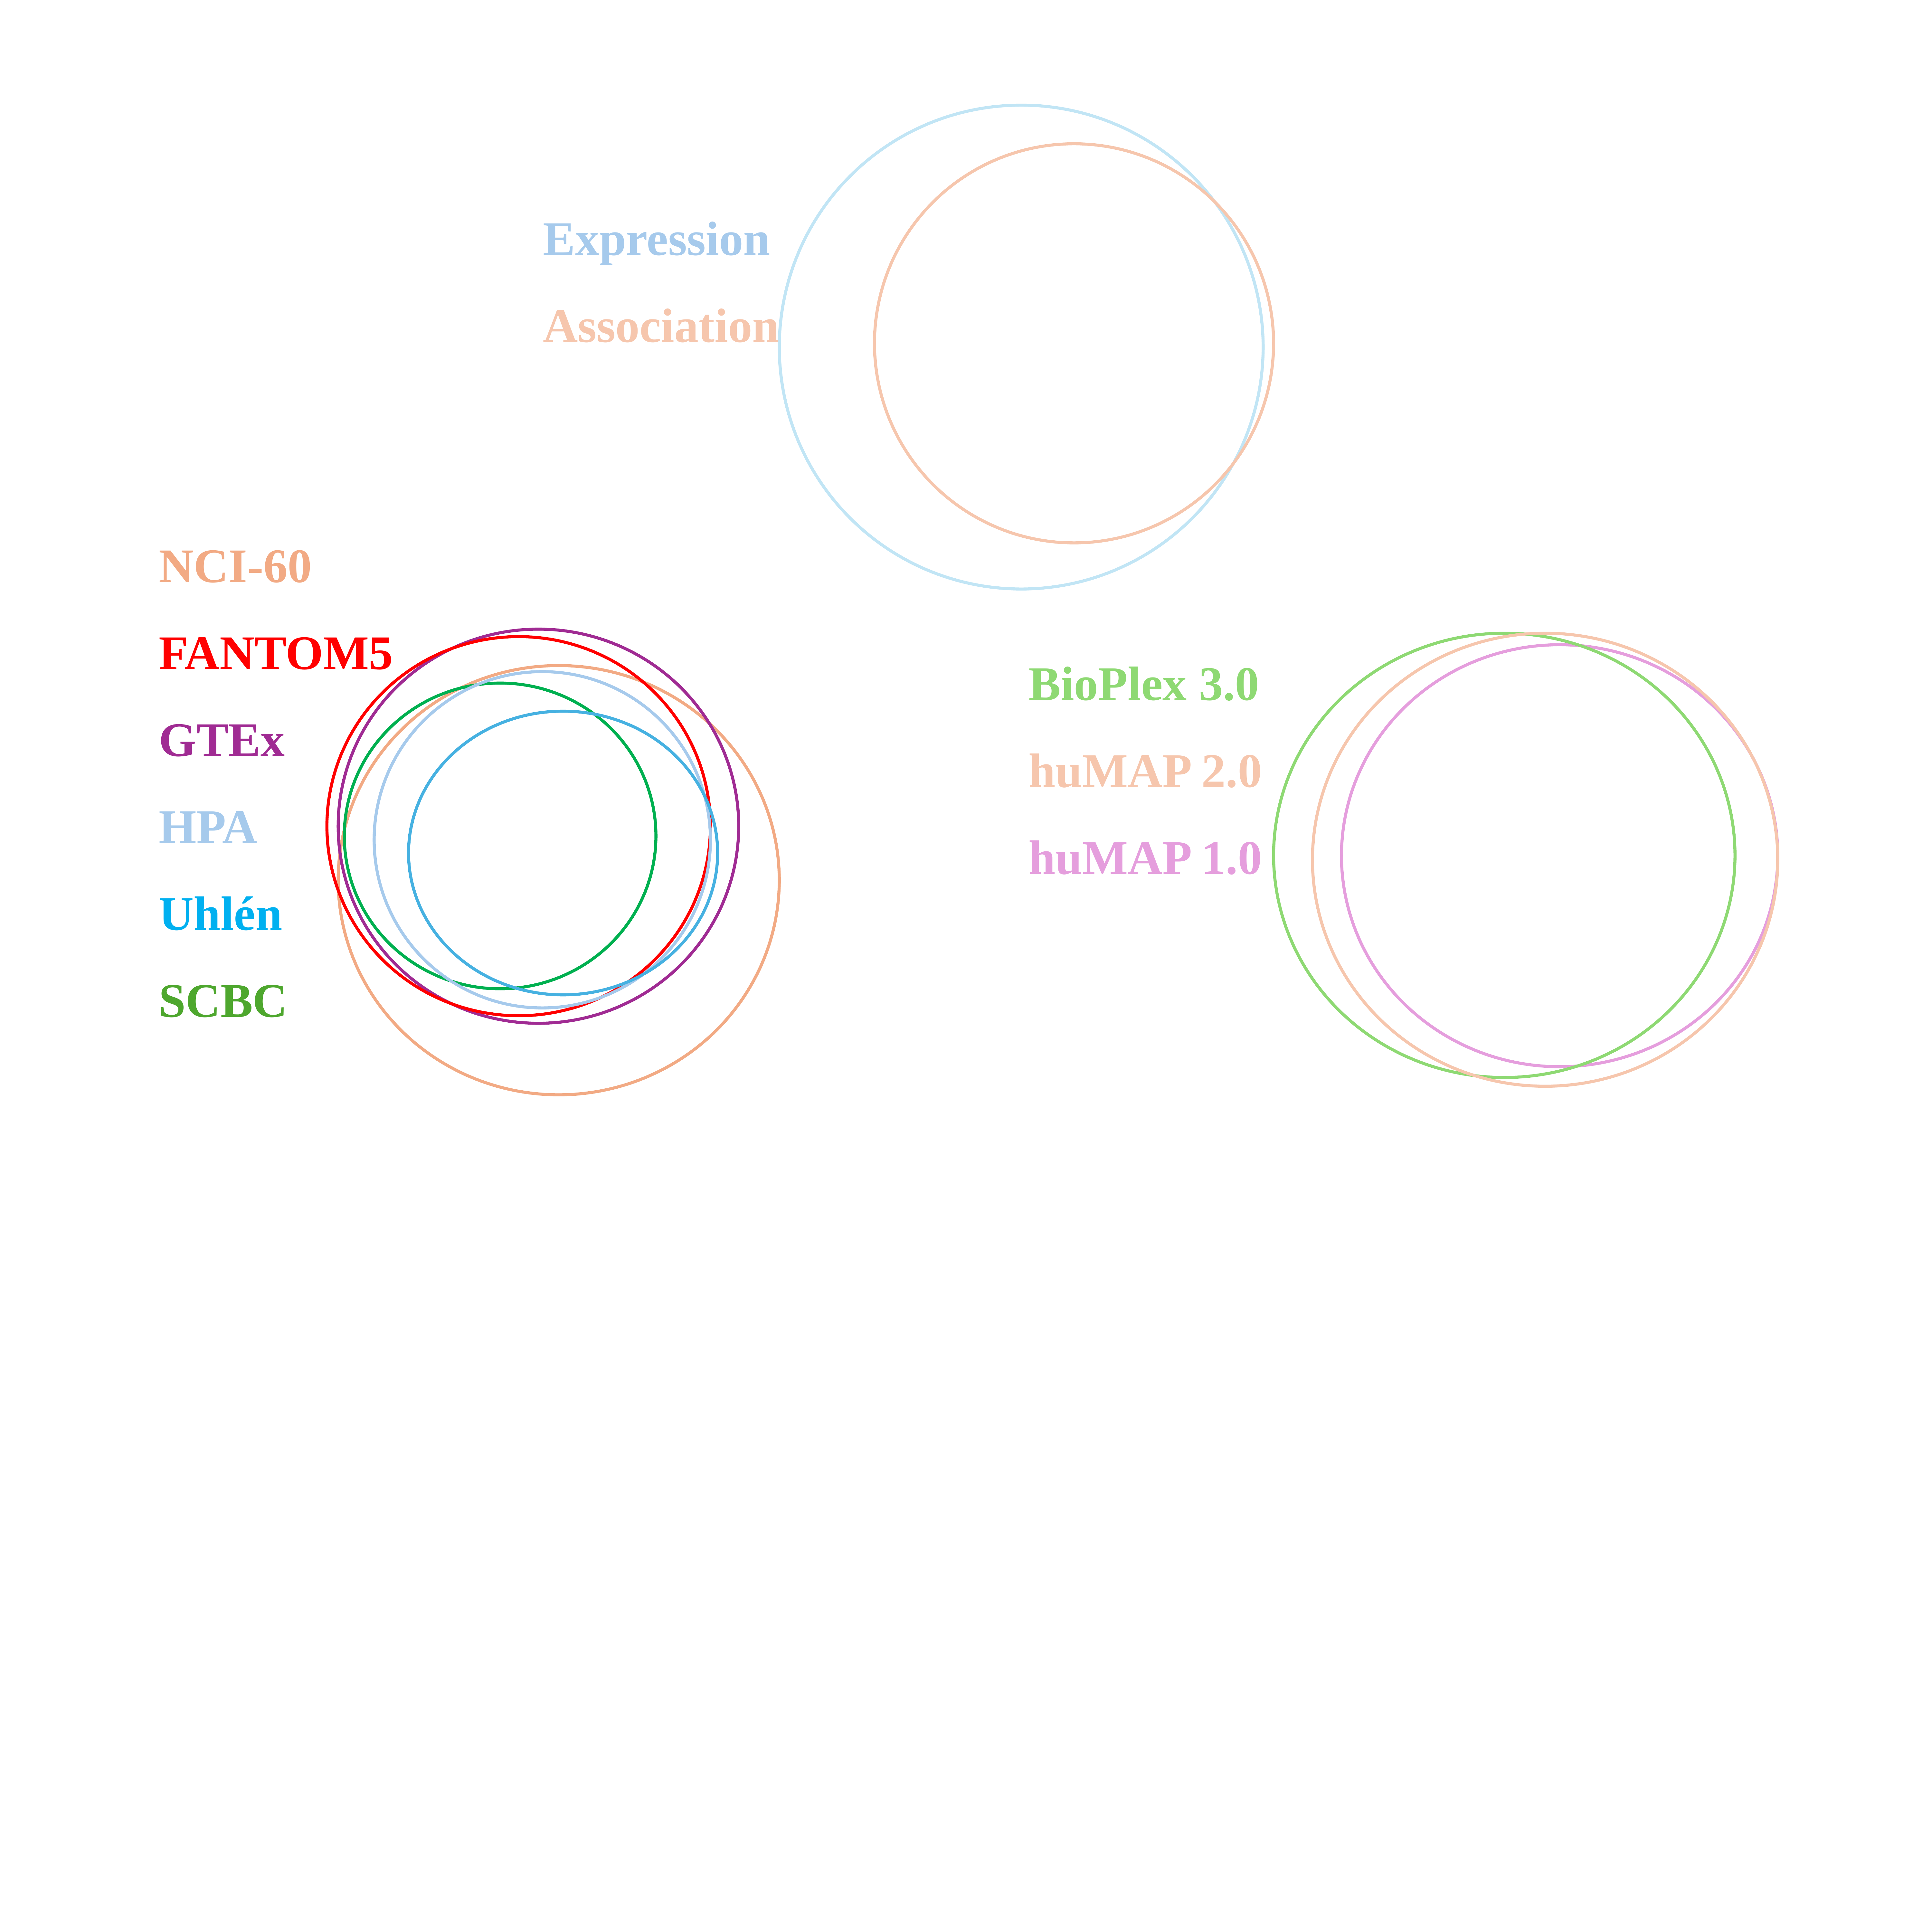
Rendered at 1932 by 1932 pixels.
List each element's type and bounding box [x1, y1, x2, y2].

text_box [154, 105, 1778, 1095]
